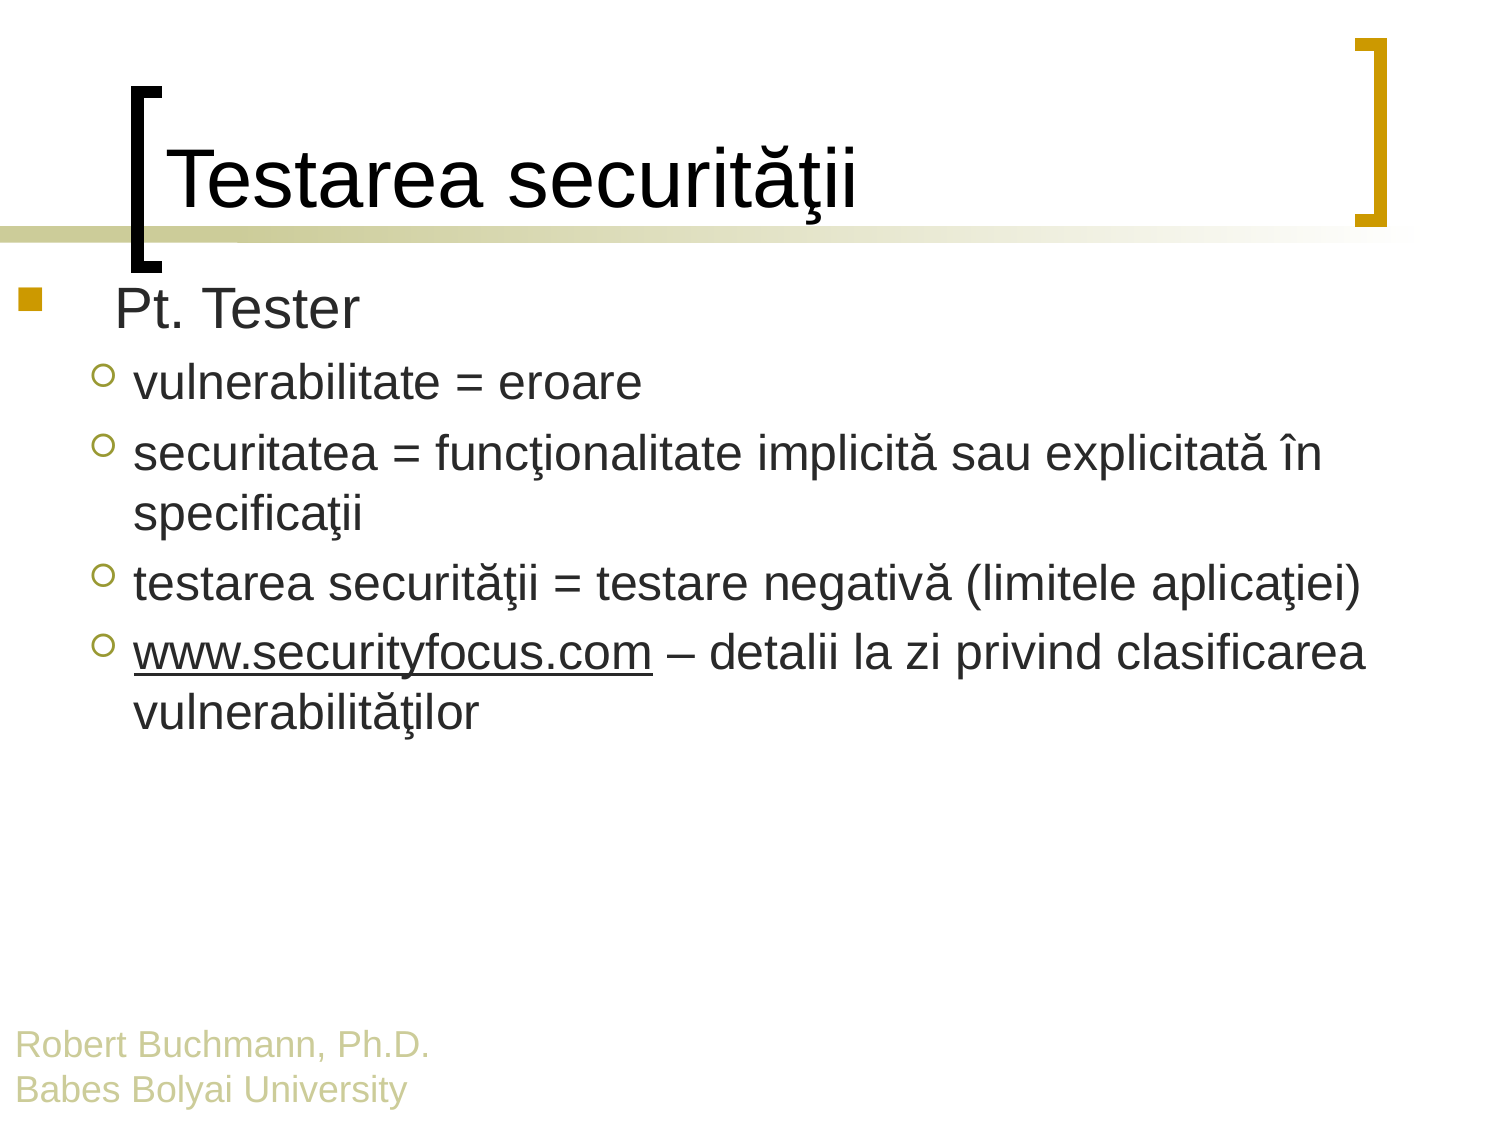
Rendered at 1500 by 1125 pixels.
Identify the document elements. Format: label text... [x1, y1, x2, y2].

title Testarea securităţii [149, 0, 1413, 232]
list Pt. Tester vulnerabilitate = eroare securitatea = funcţionalitate implicită sau explicitată în specificaţii testarea securităţii = testare negativă (limitele aplicaţiei) www.securityfocus.com – detalii la zi privind clasificarea vulnerabilităţilor [0, 262, 1500, 1125]
